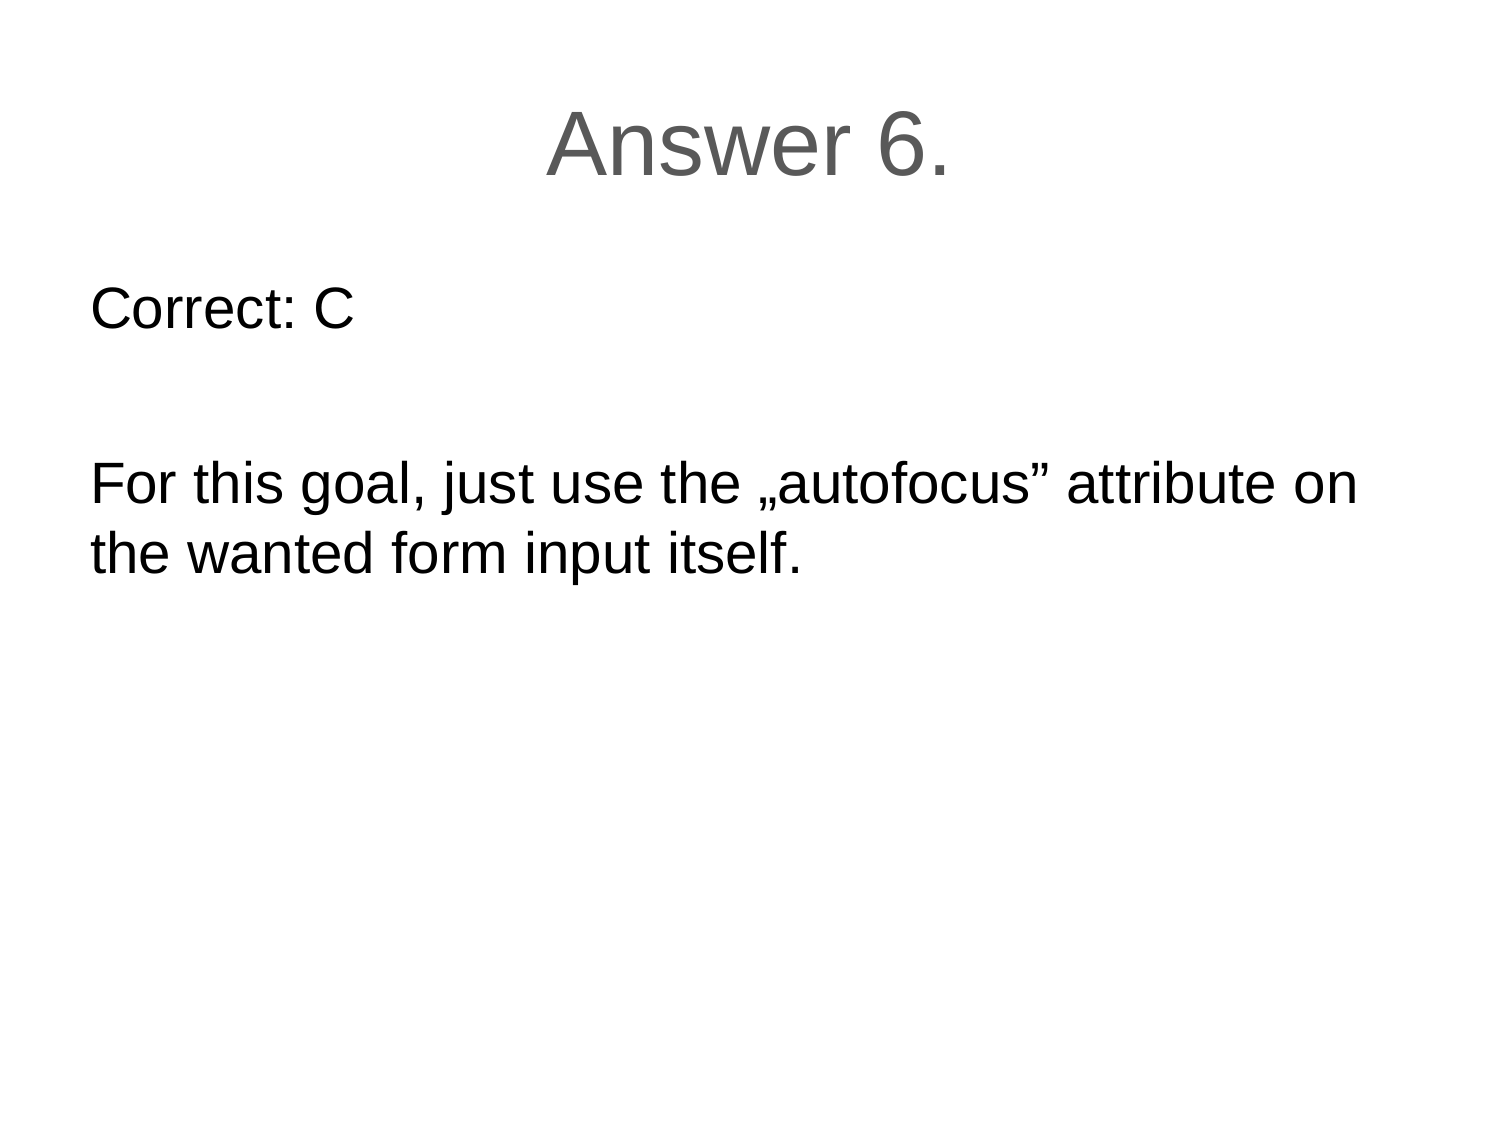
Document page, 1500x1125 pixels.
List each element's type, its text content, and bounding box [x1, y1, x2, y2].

list Correct: C For this goal, just use the „autofocus” attribute on the wanted form input itself. [75, 262, 1425, 1005]
title Answer 6. [75, 45, 1425, 233]
